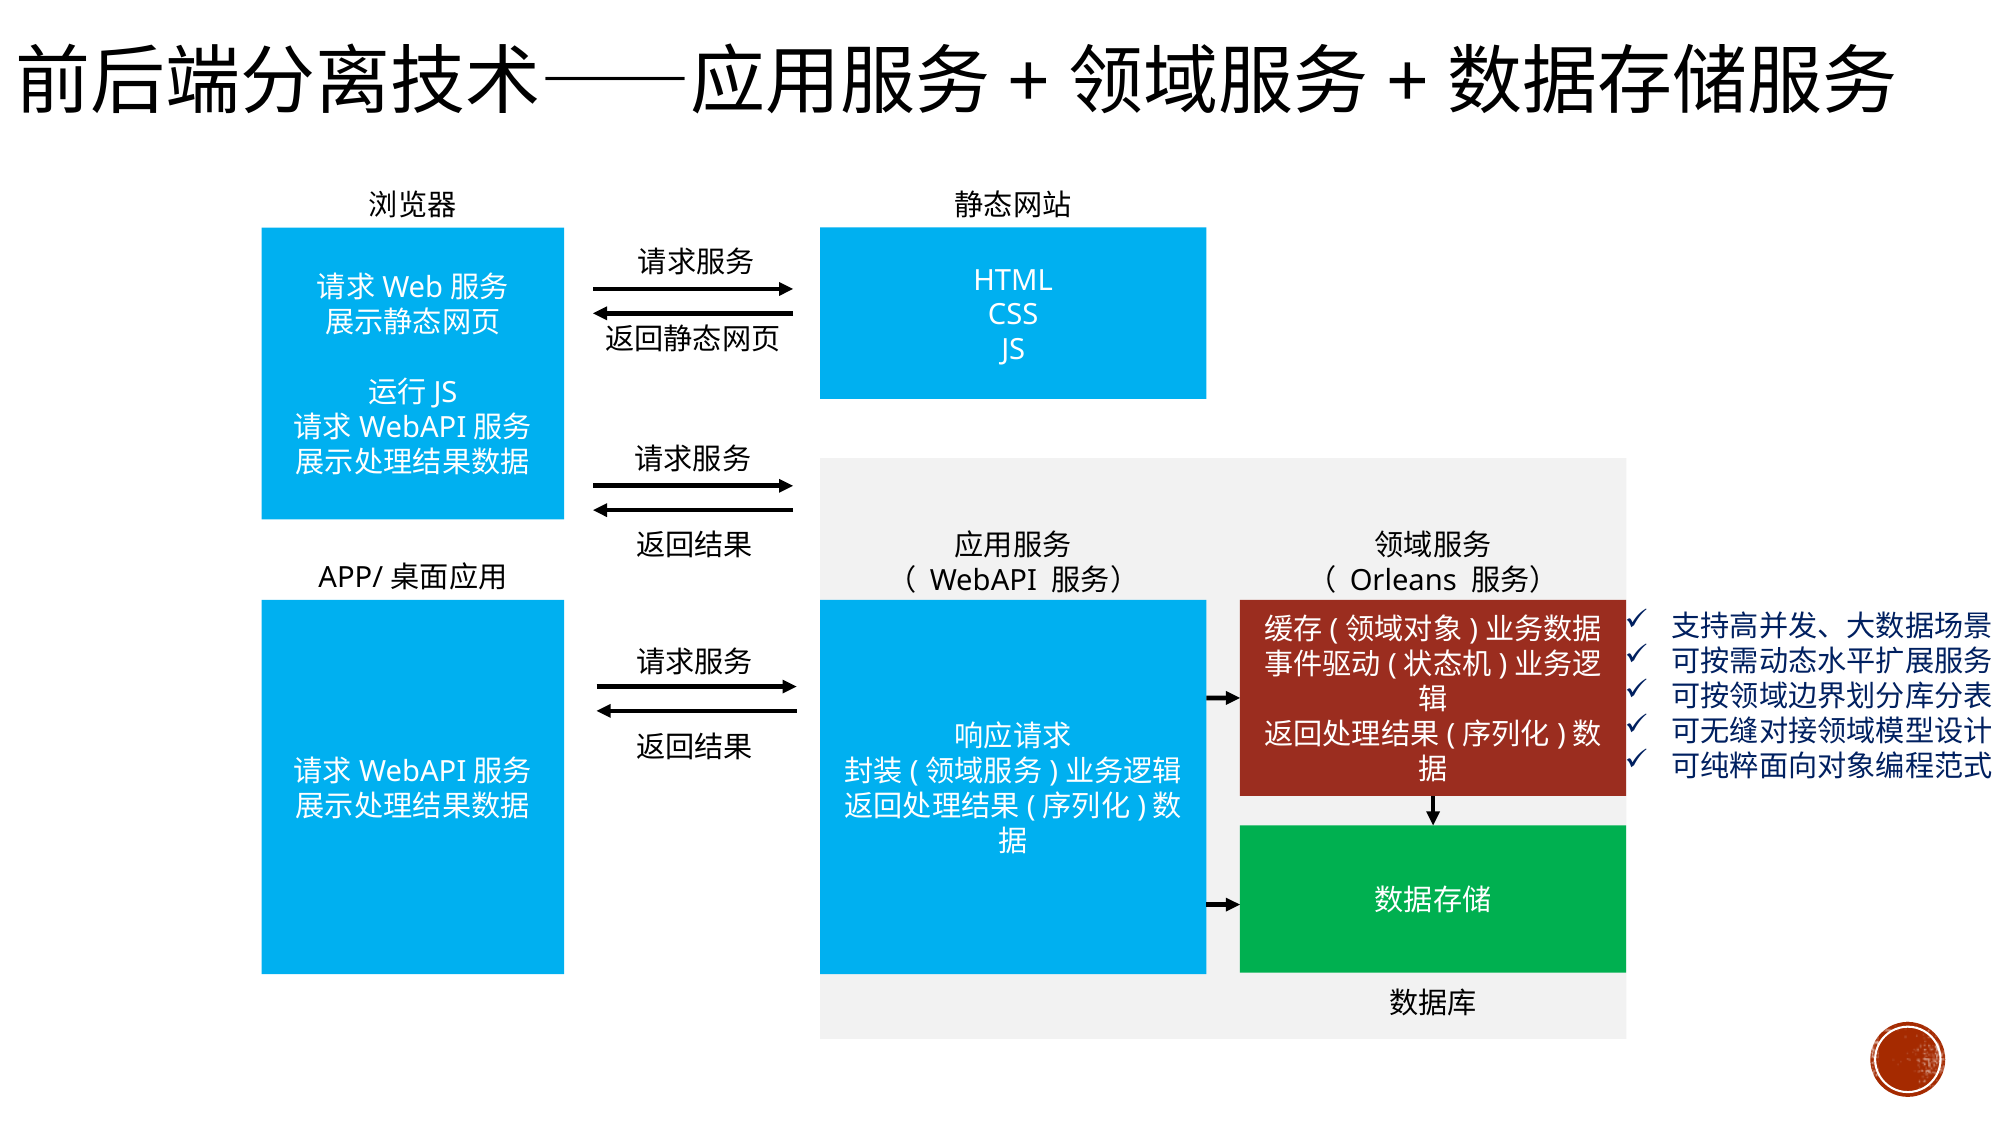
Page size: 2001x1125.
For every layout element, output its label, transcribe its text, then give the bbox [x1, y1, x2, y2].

text_box 请求服务 [621, 636, 769, 684]
text_box 前后端分离技术——应用服务+领域服务+数据存储服务 [0, 33, 2000, 133]
text_box 请求服务 [623, 235, 770, 286]
text_box 返回结果 [621, 720, 769, 771]
text_box 领域服务 （ Orleans 服务） [1239, 518, 1627, 604]
text_box [819, 457, 1627, 696]
text_box APP/桌面应用 [261, 551, 565, 601]
text_box 浏览器 [261, 178, 565, 229]
text_box 请求服务 [619, 432, 767, 483]
text_box HTML CSS JS [819, 226, 1207, 400]
text_box [1207, 699, 1431, 903]
text_box 应用服务 （ WebAPI 服务） [820, 518, 1207, 604]
text_box 请求WebAPI服务 展示处理结果数据 [261, 601, 565, 975]
text_box 请求Web服务 展示静态网页 运行JS 请求WebAPI服务 展示处理结果数据 [261, 229, 565, 520]
text_box 静态网站 [820, 178, 1207, 229]
text_box 数据存储 [1239, 824, 1627, 974]
text_box 返回结果 [621, 518, 769, 569]
text_box [819, 906, 1627, 1040]
text_box 返回静态网页 [590, 313, 796, 363]
text_box [1435, 797, 1627, 824]
text_box 缓存(领域对象)业务数据 事件驱动(状态机)业务逻辑 返回处理结果(序列化)数据 [1239, 604, 1627, 797]
text_box 响应请求 封装(领域服务)业务逻辑 返回处理结果(序列化)数据 [819, 599, 1207, 975]
text_box 数据库 [1239, 977, 1627, 1027]
text_box 支持高并发、大数据场景 可按需动态水平扩展服务 可按领域边界划分库分表 可无缝对接领域模型设计 可纯粹面向对象编程范式 [1609, 599, 2000, 790]
